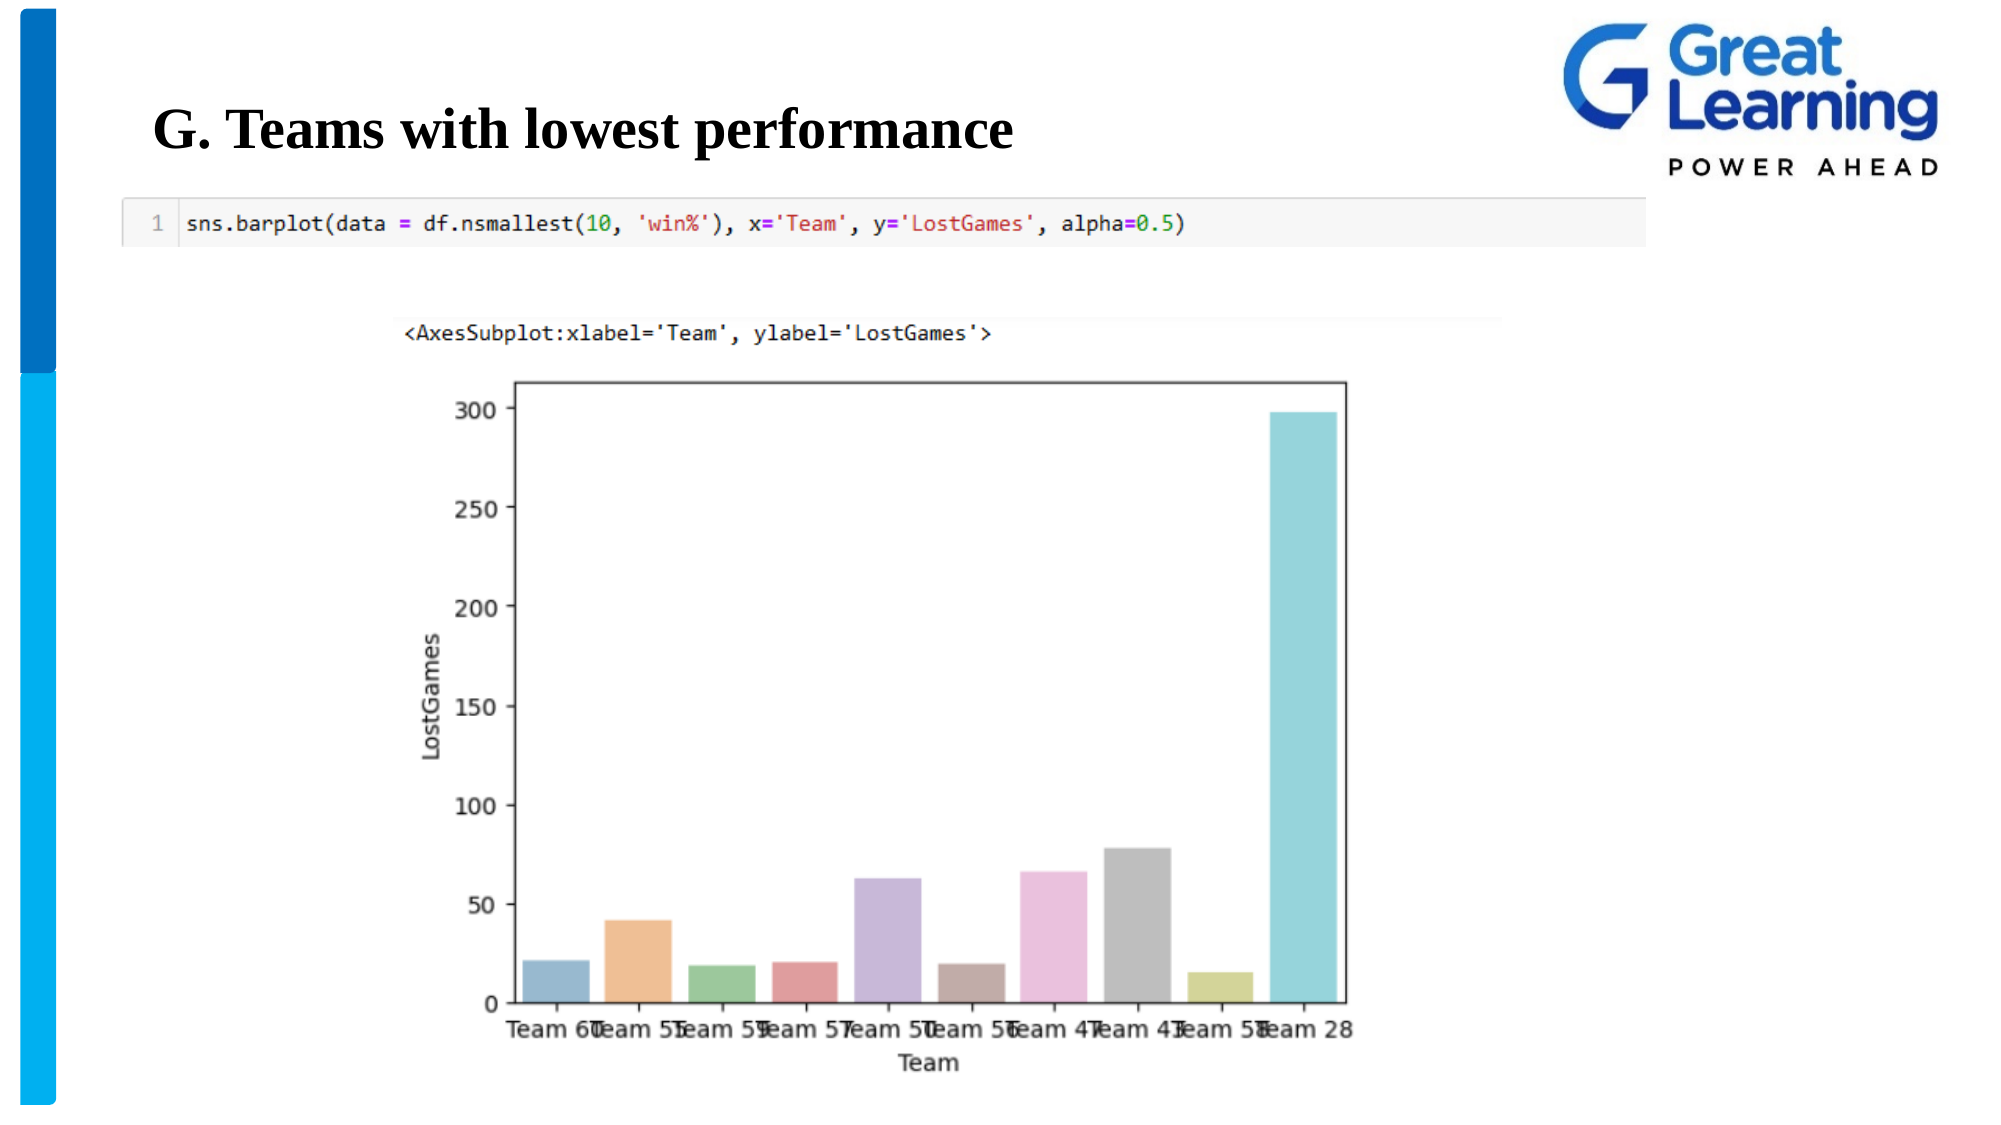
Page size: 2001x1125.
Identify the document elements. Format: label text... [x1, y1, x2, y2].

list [119, 196, 1646, 247]
picture [1537, 1, 1967, 193]
text_box [20, 8, 57, 374]
picture [393, 317, 1502, 1104]
title G. Teams with lowest performance [137, 55, 1863, 273]
text_box [20, 371, 57, 1105]
